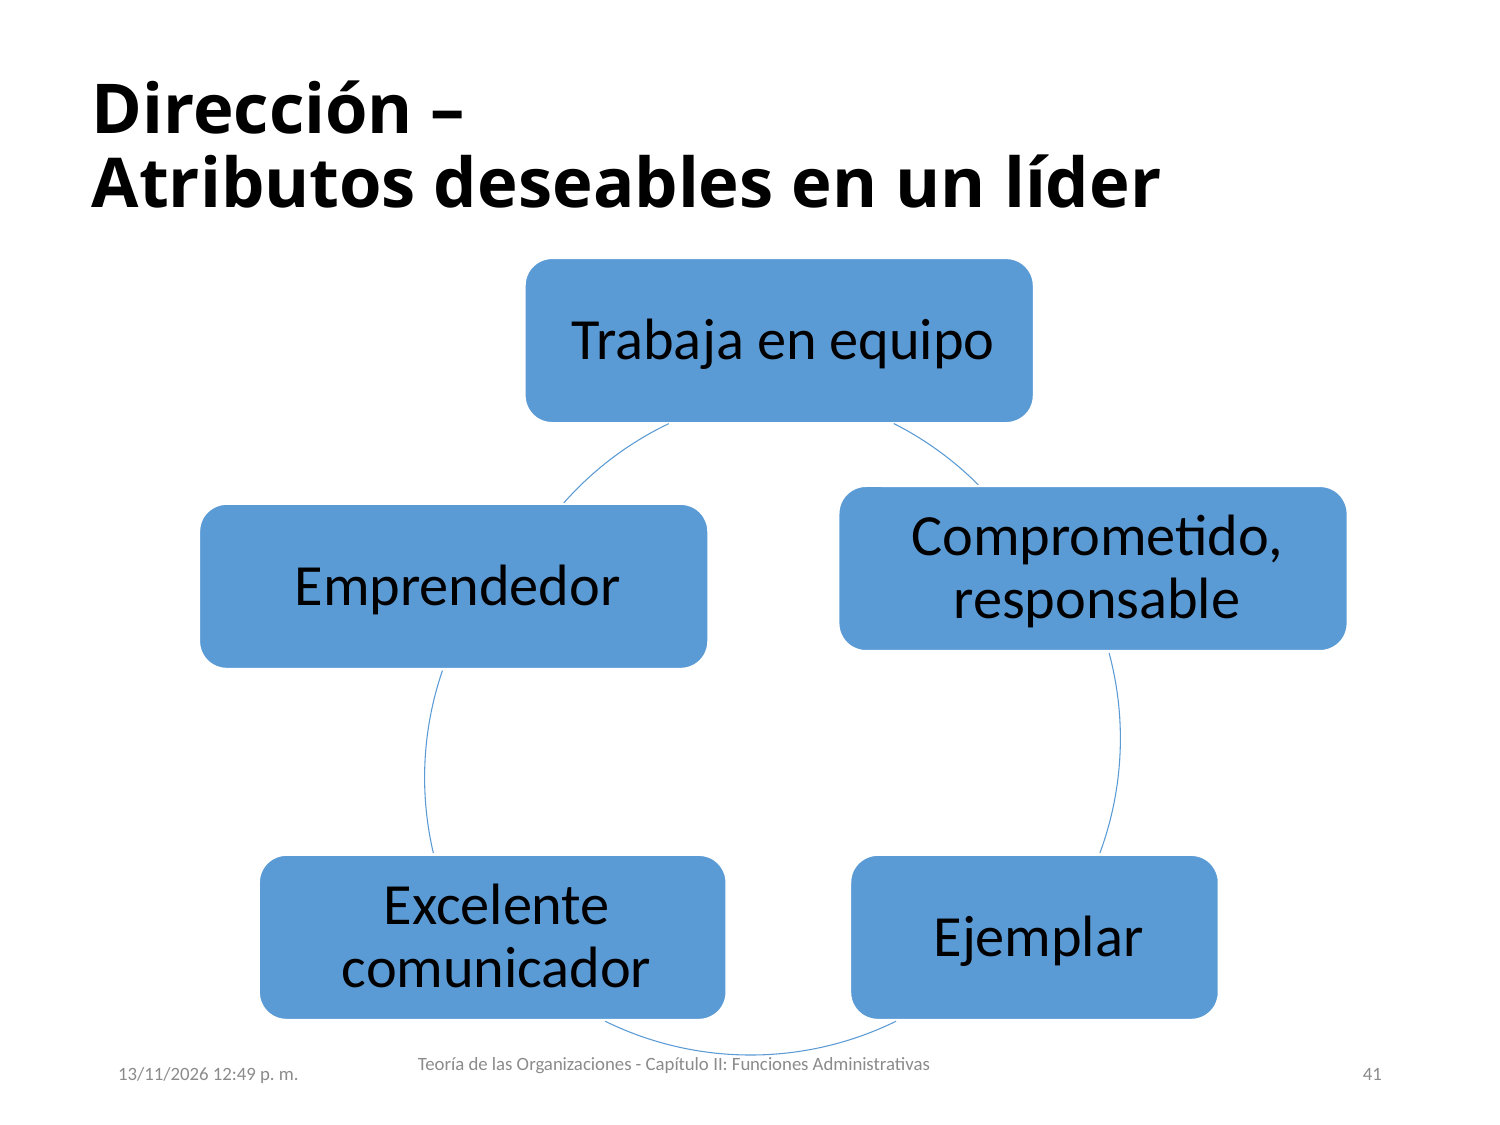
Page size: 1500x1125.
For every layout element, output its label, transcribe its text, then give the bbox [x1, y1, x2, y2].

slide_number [103, 1042, 441, 1103]
footer Teoría de las Organizaciones - Capítulo II: Funciones Administrativas [281, 1032, 1067, 1100]
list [0, 257, 1500, 1032]
slide_number 41 [1059, 1042, 1397, 1103]
title Dirección – Atributos deseables en un líder [76, 54, 1427, 242]
